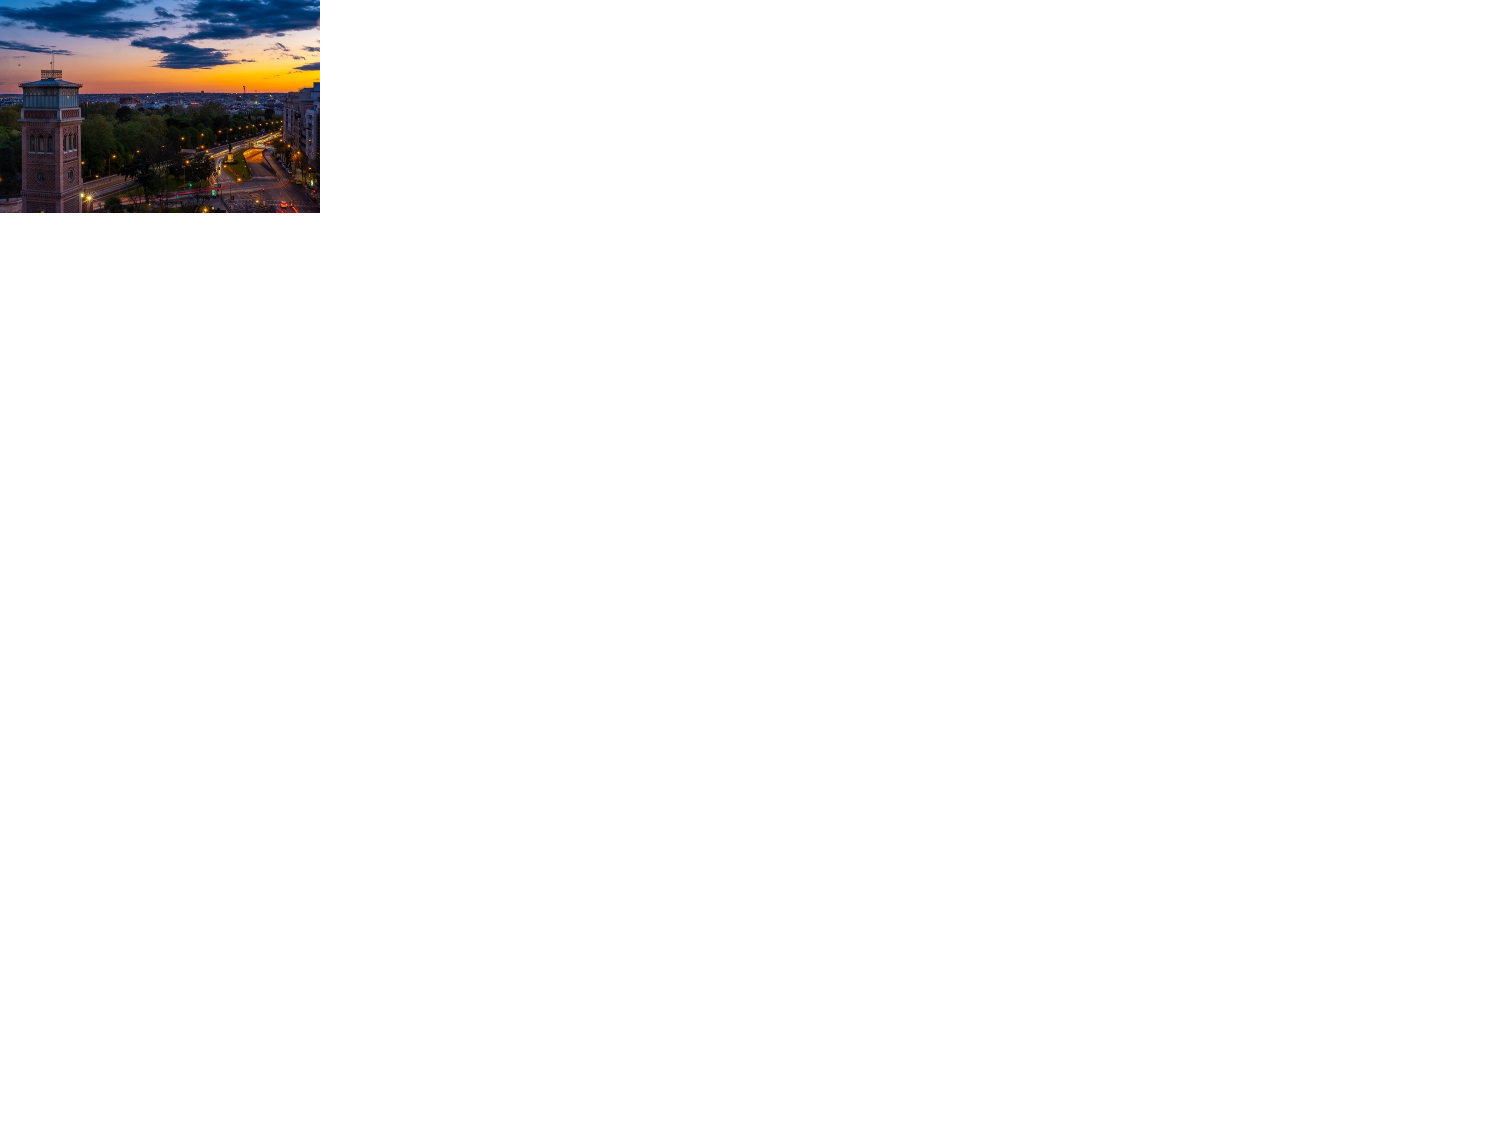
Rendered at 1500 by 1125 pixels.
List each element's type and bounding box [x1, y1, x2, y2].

picture [0, 0, 321, 214]
